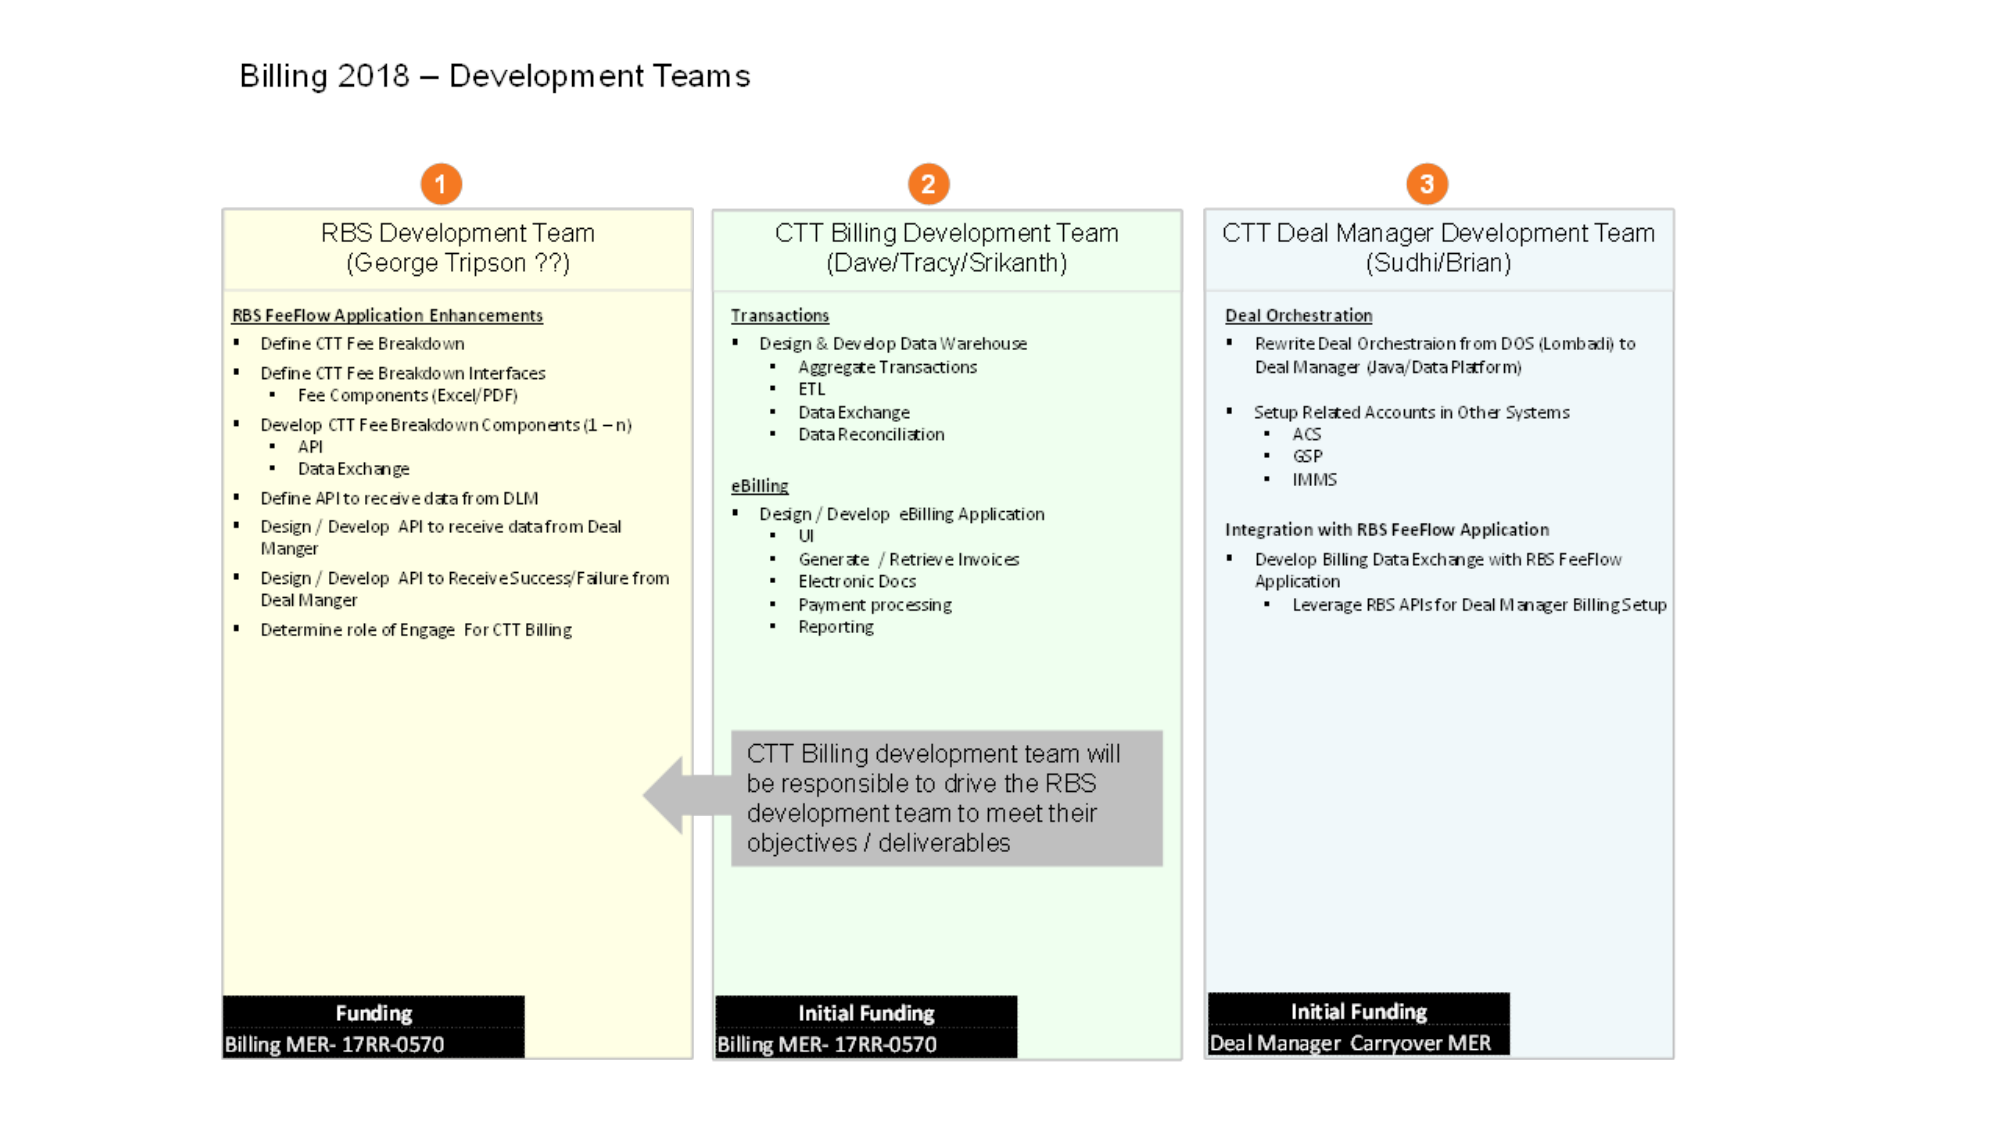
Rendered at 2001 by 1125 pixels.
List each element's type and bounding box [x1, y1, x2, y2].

picture [217, 45, 1687, 1074]
